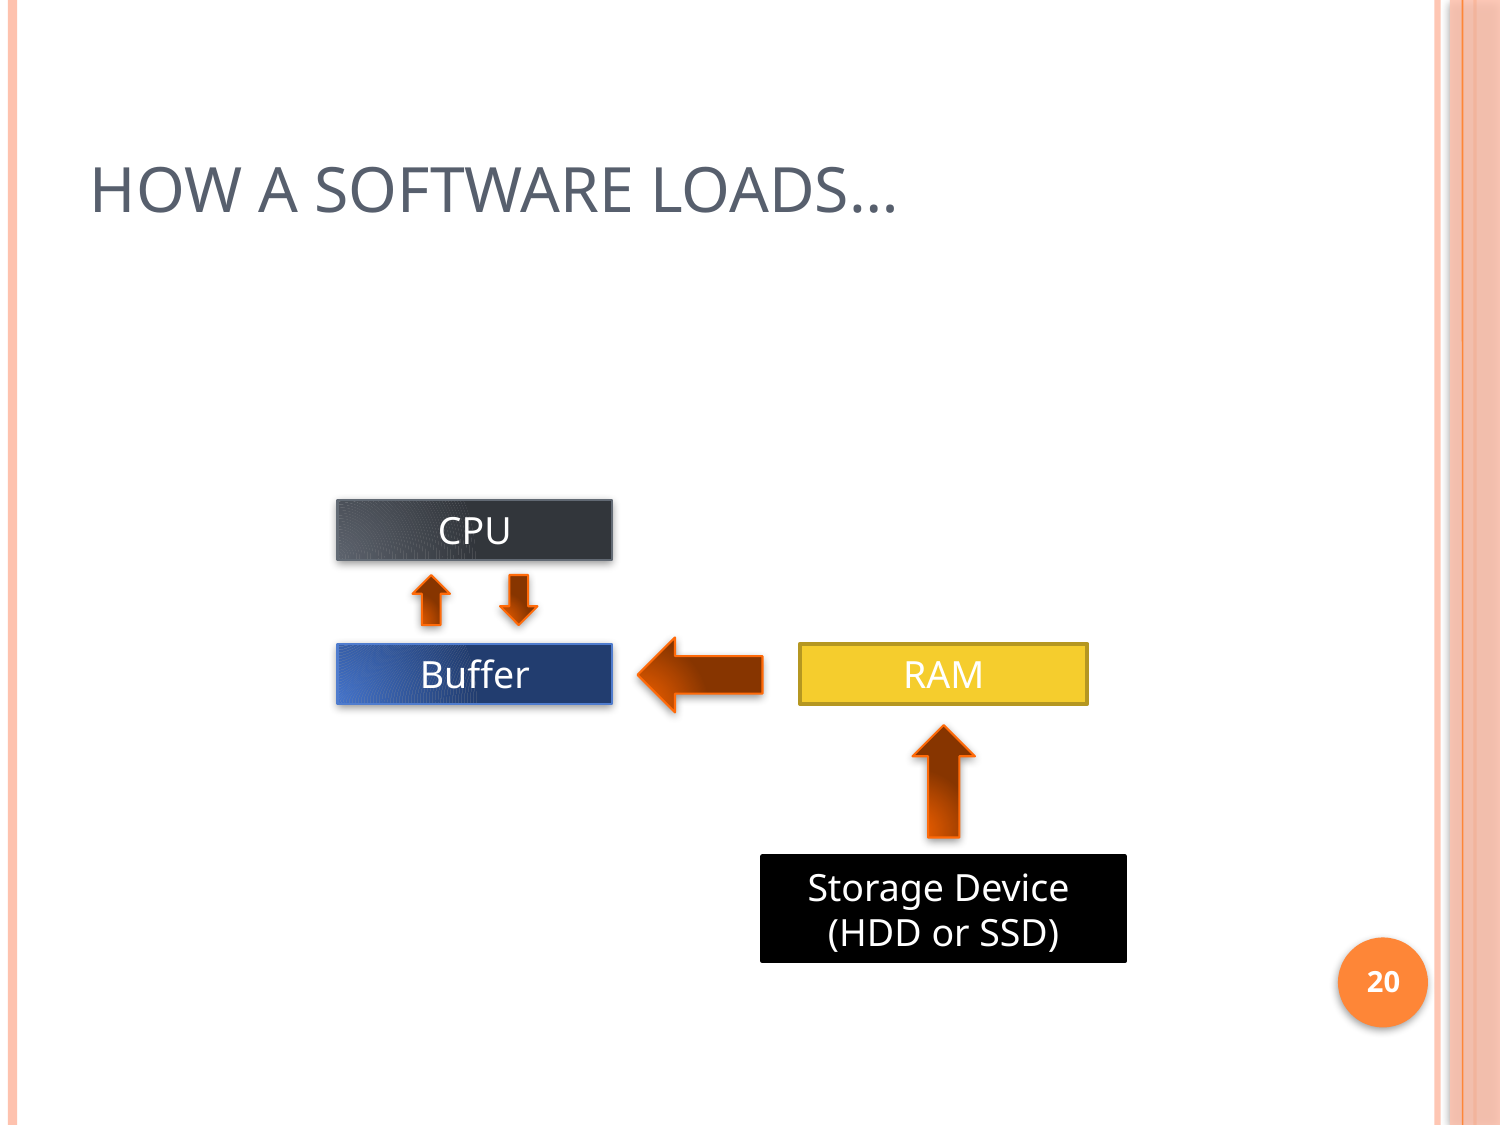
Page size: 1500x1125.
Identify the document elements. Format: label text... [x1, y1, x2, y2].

text_box Buffer [336, 643, 613, 705]
text_box CPU [336, 499, 613, 561]
text_box [411, 574, 451, 627]
slide_number 20 [1333, 940, 1434, 1027]
text_box Storage Device (HDD or SSD) [760, 854, 1127, 963]
text_box RAM [798, 642, 1089, 706]
title How a Software Loads… [75, 45, 1300, 233]
text_box [911, 724, 976, 839]
text_box [499, 573, 539, 626]
text_box [636, 636, 764, 714]
